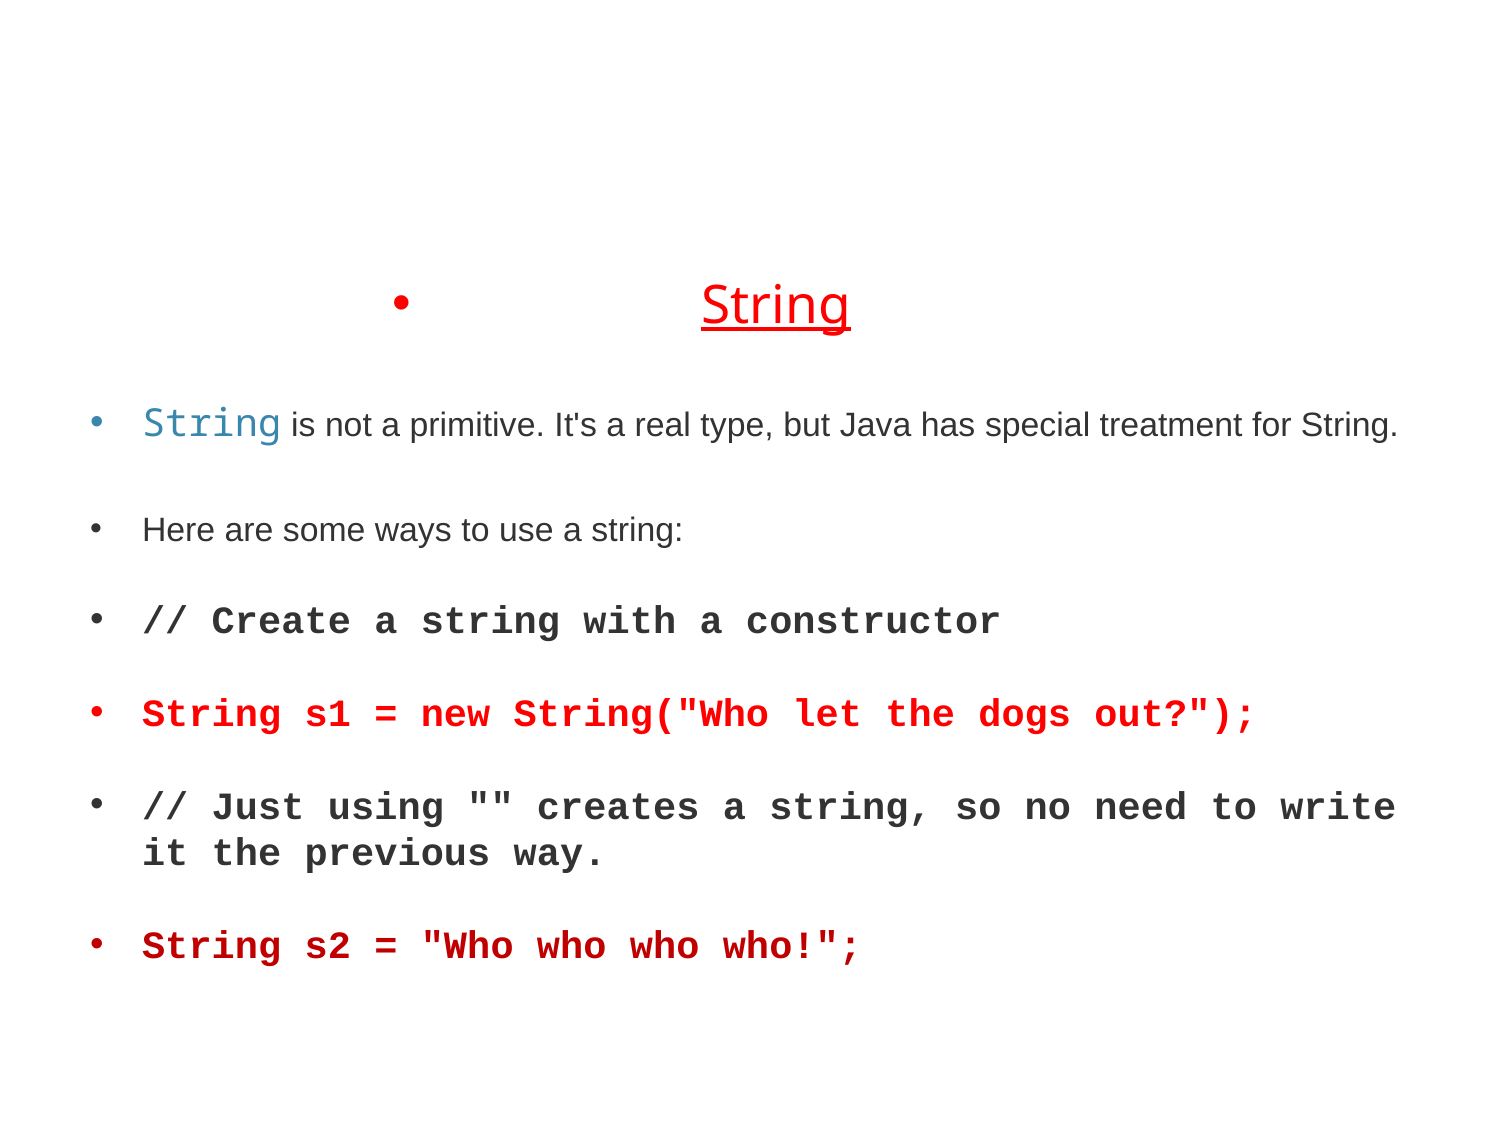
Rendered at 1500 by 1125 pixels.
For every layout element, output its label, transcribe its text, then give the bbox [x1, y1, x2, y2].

list String String is not a primitive. It's a real type, but Java has special treatment for String. Here are some ways to use a string: // Create a string with a constructor String s1 = new String("Who let the dogs out?"); // Just using "" creates a string, so no need to write it the previous way. String s2 = "Who who who who!"; [75, 262, 1425, 1005]
